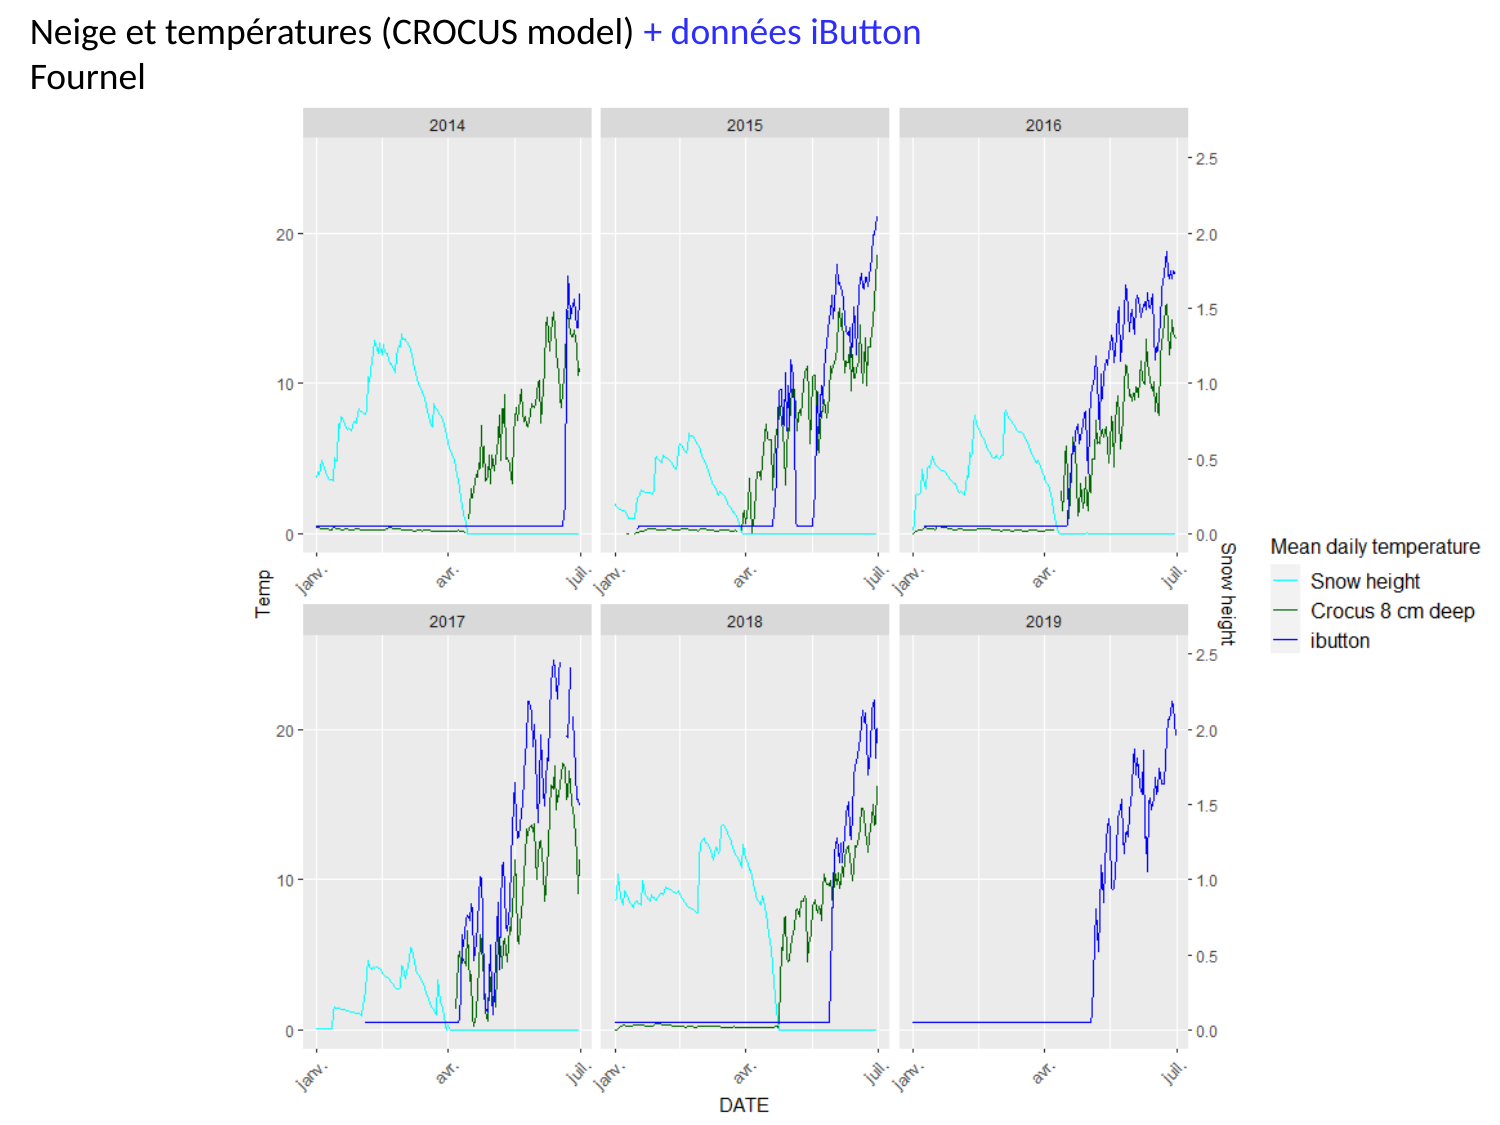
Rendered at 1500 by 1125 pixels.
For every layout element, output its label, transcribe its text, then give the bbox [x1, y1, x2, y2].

text_box Neige et températures (CROCUS model) + données iButton Fournel [14, 0, 1228, 105]
picture [244, 99, 1500, 1125]
